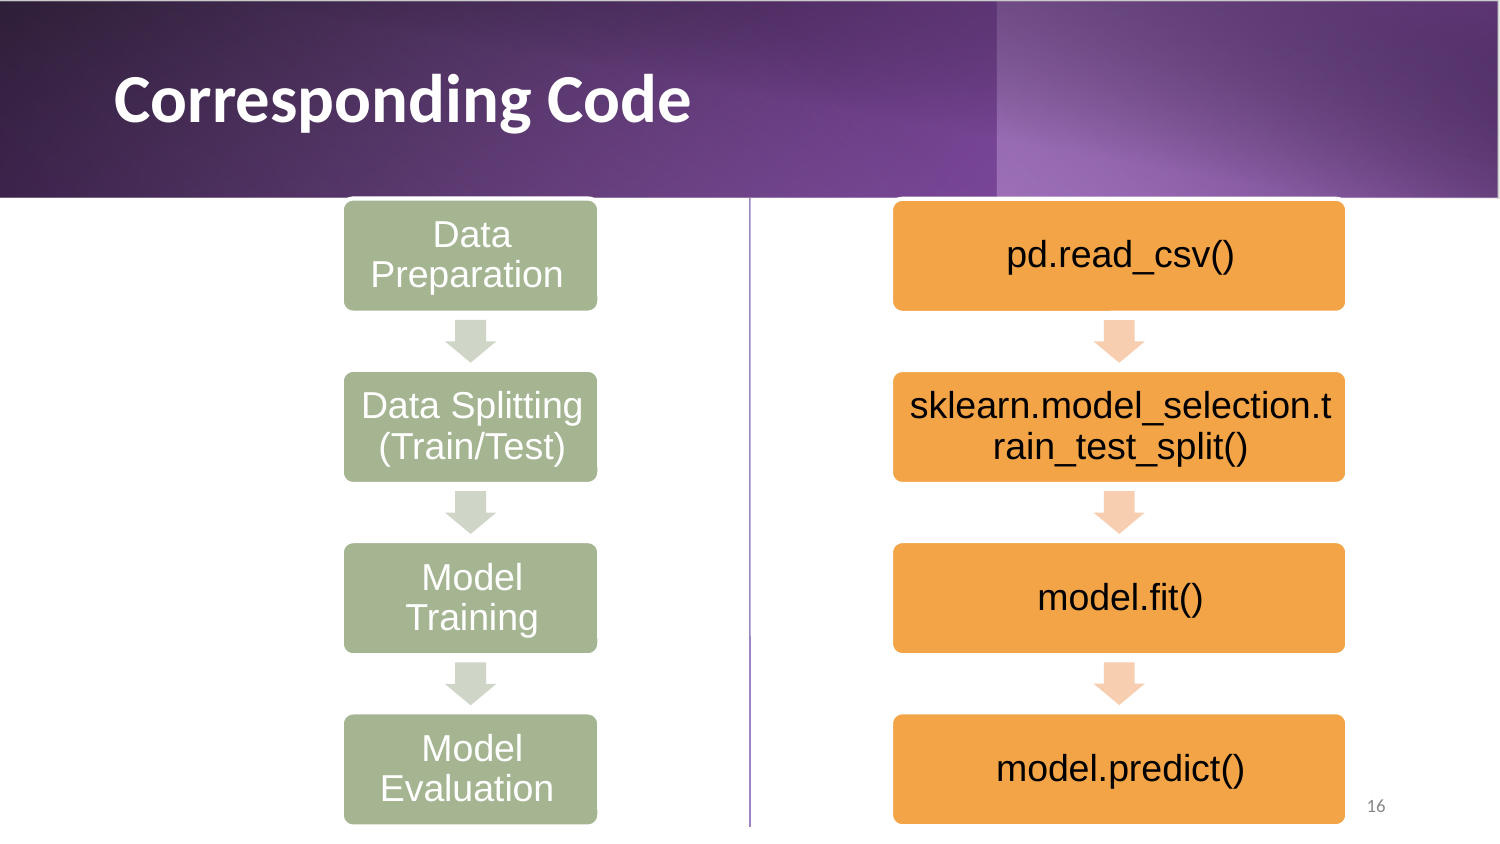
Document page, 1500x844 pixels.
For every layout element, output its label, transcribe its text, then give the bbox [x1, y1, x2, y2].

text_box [862, 197, 1376, 828]
slide_number 16 [1379, 782, 1397, 827]
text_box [213, 197, 728, 828]
picture [0, 0, 1500, 199]
